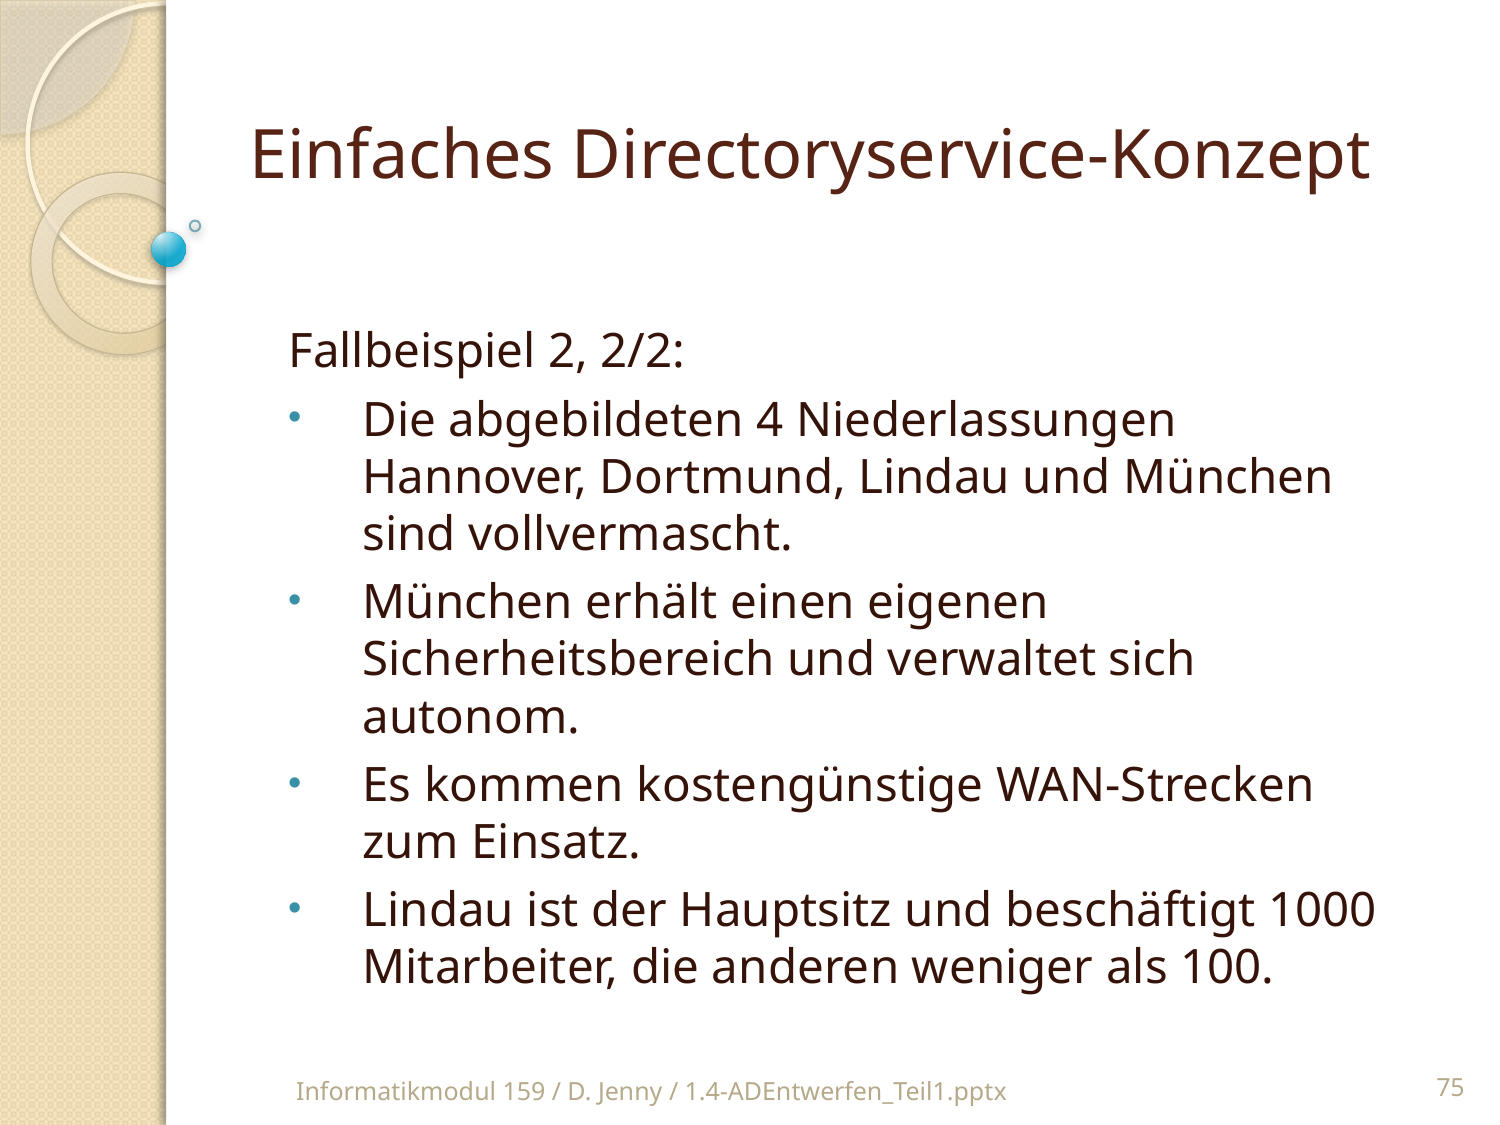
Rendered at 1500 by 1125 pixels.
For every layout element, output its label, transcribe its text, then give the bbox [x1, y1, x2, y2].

footer Informatikmodul 159 / D. Jenny / 1.4-ADEntwerfen_Teil1.pptx [281, 1034, 1413, 1113]
title Einfaches Directoryservice-Konzept [234, 59, 1450, 200]
text_box Fallbeispiel 2, 2/2: Die abgebildeten 4 Niederlassungen Hannover, Dortmund, Lindau und München sind vollvermascht. München erhält einen eigenen Sicherheitsbereich und verwaltet sich autonom. Es kommen kostengünstige WAN-Strecken zum Einsatz. Lindau ist der Hauptsitz und beschäftigt 1000 Mitarbeiter, die anderen weniger als 100. [269, 320, 1400, 1024]
slide_number 75 [1413, 1034, 1488, 1113]
